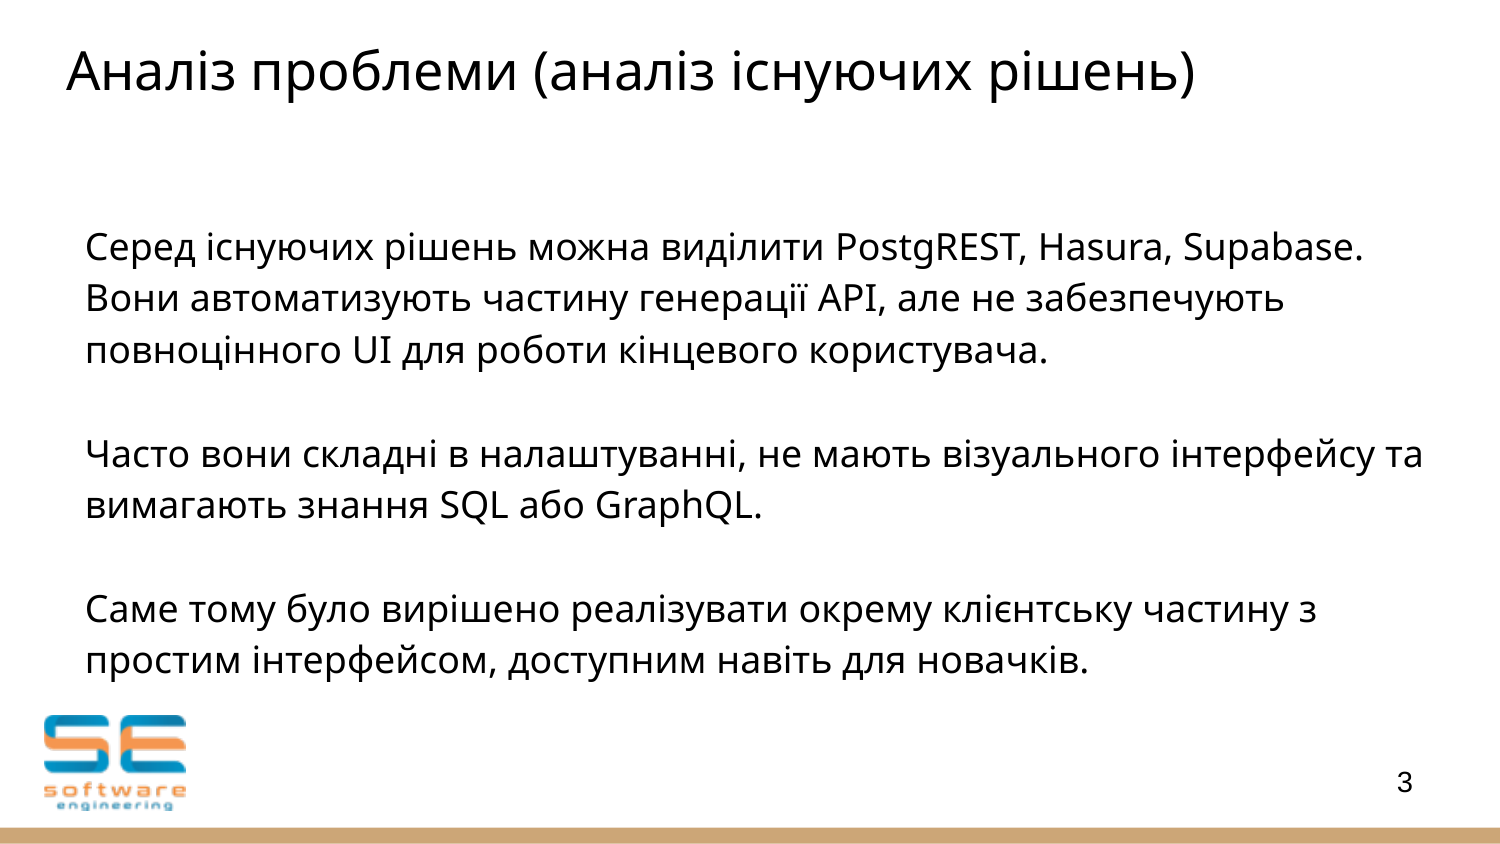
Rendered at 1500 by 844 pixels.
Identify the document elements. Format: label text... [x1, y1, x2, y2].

picture [43, 714, 186, 811]
text_box 3 [1382, 755, 1500, 806]
list Серед існуючих рішень можна виділити PostgREST, Hasura, Supabase. Вони автоматизують частину генерації API, але не забезпечують повноцінного UI для роботи кінцевого користувача. Часто вони складні в налаштуванні, не мають візуального інтерфейсу та вимагають знання SQL або GraphQL. Саме тому було вирішено реалізувати окрему клієнтську частину з простим інтерфейсом, доступним навіть для новачків. [51, 200, 1449, 752]
title Аналіз проблеми (аналіз існуючих рішень) [51, 0, 1449, 116]
